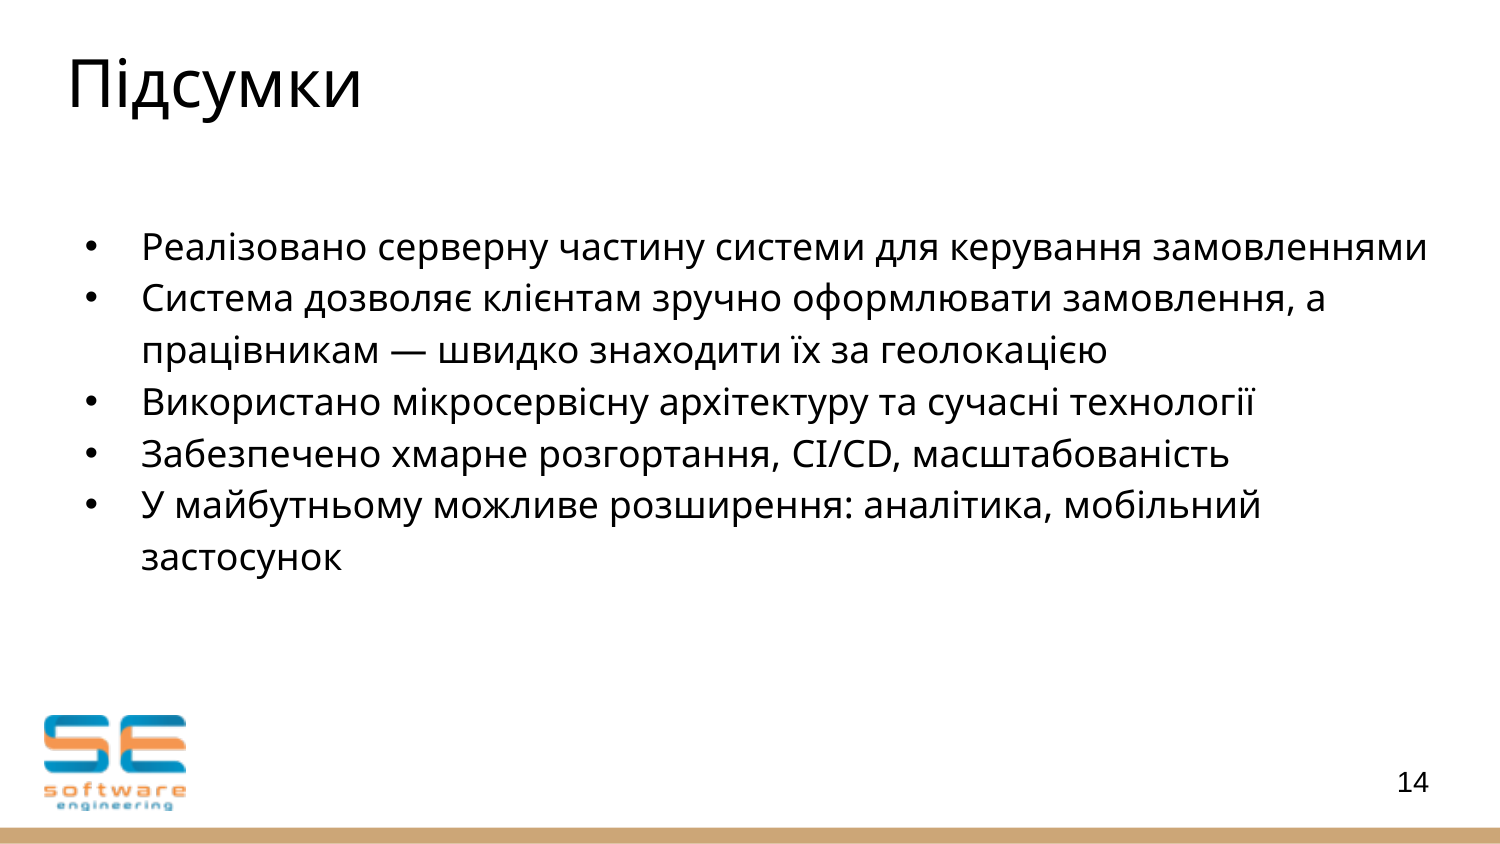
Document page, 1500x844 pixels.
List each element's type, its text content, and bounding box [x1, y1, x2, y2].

title Підсумки [51, 0, 1449, 137]
picture [43, 714, 186, 811]
text_box 14 [1382, 755, 1500, 806]
list Реалізовано серверну частину системи для керування замовленнями Система дозволяє клієнтам зручно оформлювати замовлення, а працівникам — швидко знаходити їх за геолокацією Використано мікросервісну архітектуру та сучасні технології Забезпечено хмарне розгортання, CI/CD, масштабованість У майбутньому можливе розширення: аналітика, мобільний застосунок [51, 200, 1449, 752]
